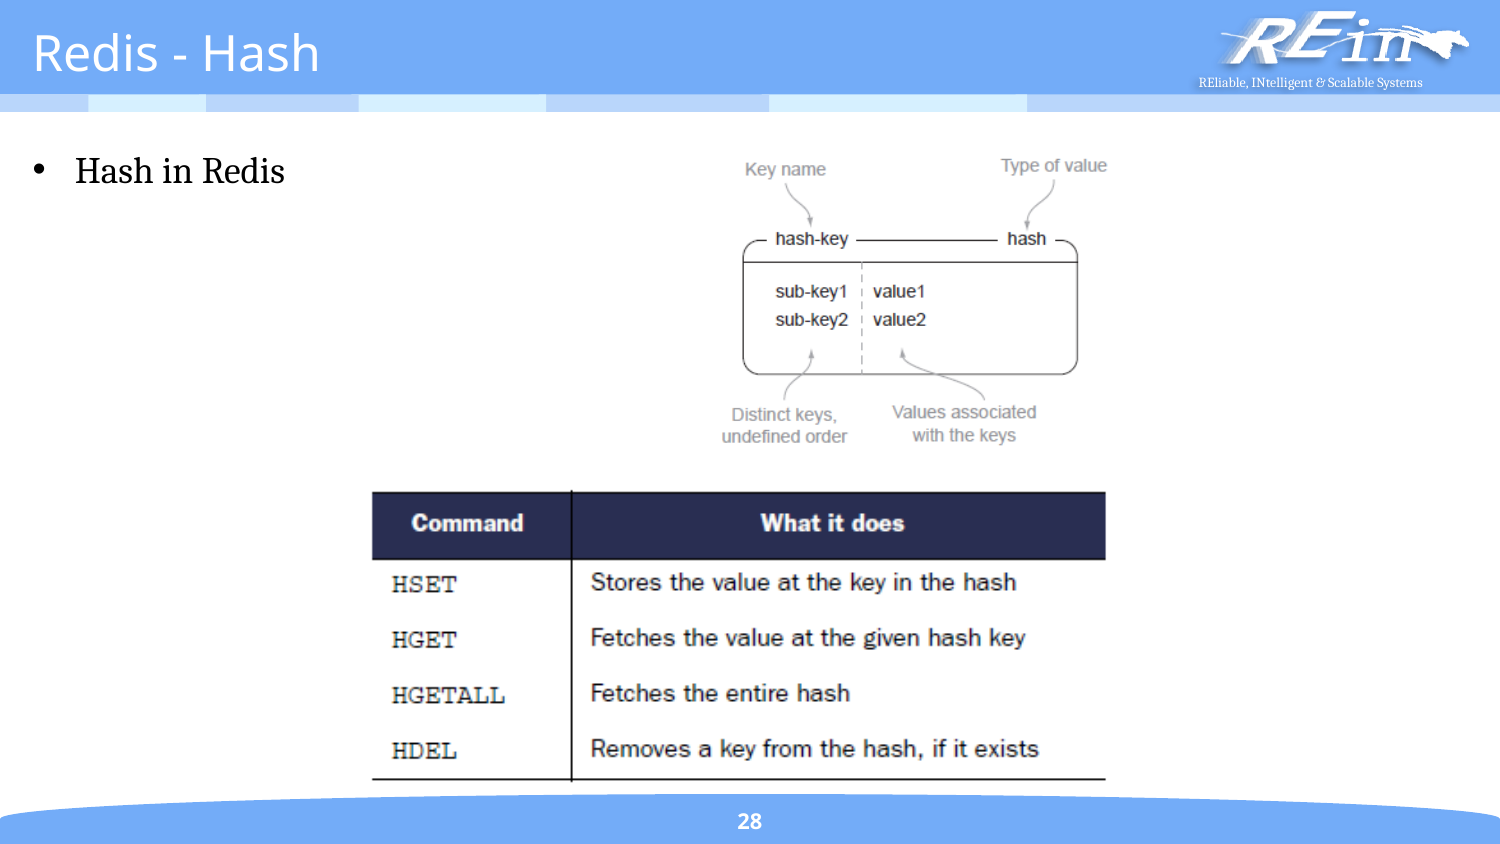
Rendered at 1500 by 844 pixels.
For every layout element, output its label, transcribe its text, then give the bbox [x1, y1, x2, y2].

list Hash in Redis [17, 138, 1459, 786]
slide_number 28 [667, 802, 833, 842]
title Redis - Hash [17, 17, 1136, 86]
picture [720, 141, 1113, 447]
picture [369, 487, 1113, 785]
